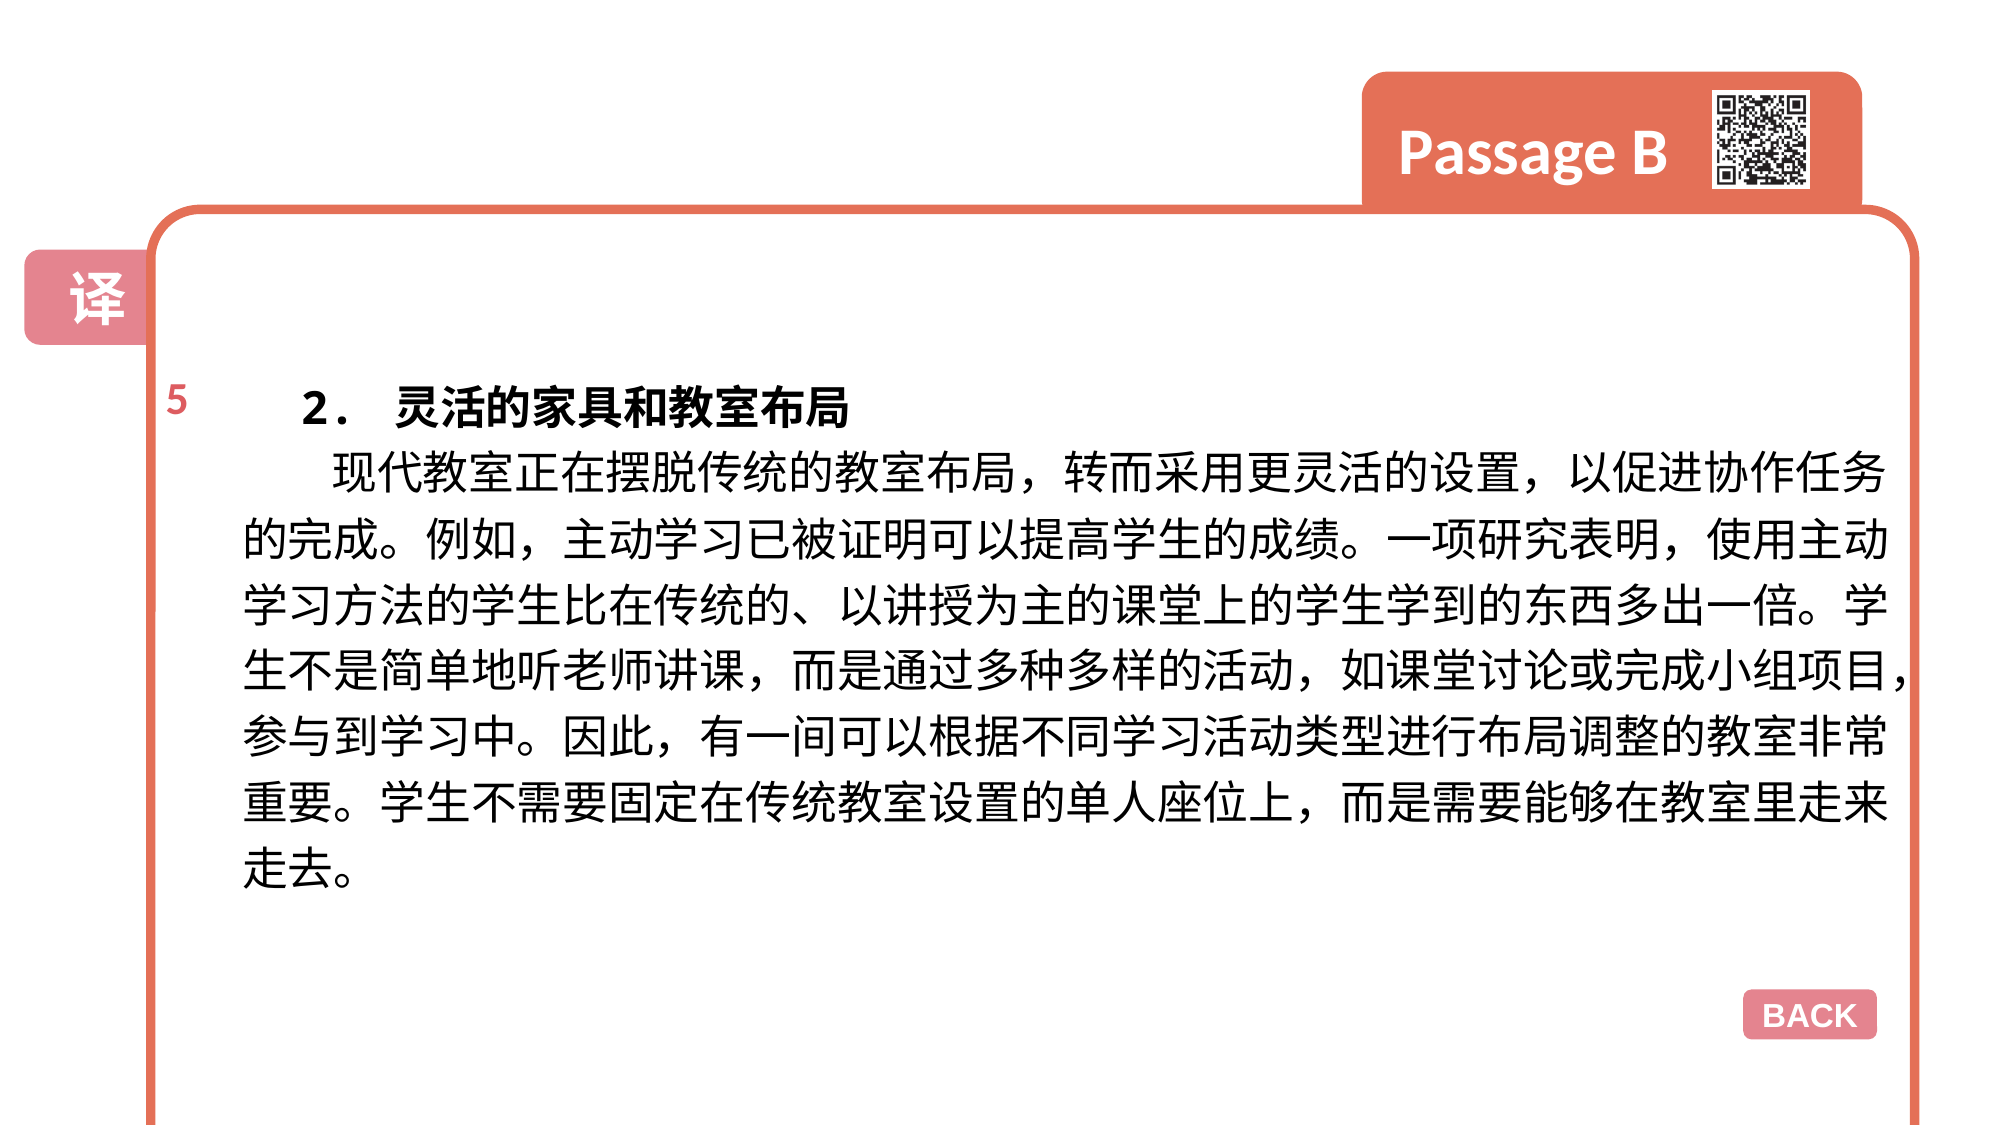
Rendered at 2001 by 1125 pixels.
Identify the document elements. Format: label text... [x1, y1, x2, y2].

text_box 5 [150, 229, 228, 893]
text_box 2. 灵活的家具和教室布局 现代教室正在摆脱传统的教室布局，转而采用更灵活的设置，以促进协作任务的完成。例如，主动学习已被证明可以提高学生的成绩。一项研究表明，使用主动学习方法的学生比在传统的、以讲授为主的课堂上的学生学到的东西多出一倍。学生不是简单地听老师讲课，而是通过多种多样的活动，如课堂讨论或完成小组项目，参与到学习中。因此，有一间可以根据不同学习活动类型进行布局调整的教室非常重要。学生不需要固定在传统教室设置的单人座位上，而是需要能够在教室里走来走去。 [227, 229, 1915, 969]
text_box BACK [1742, 988, 1879, 1041]
picture [1712, 90, 1810, 189]
